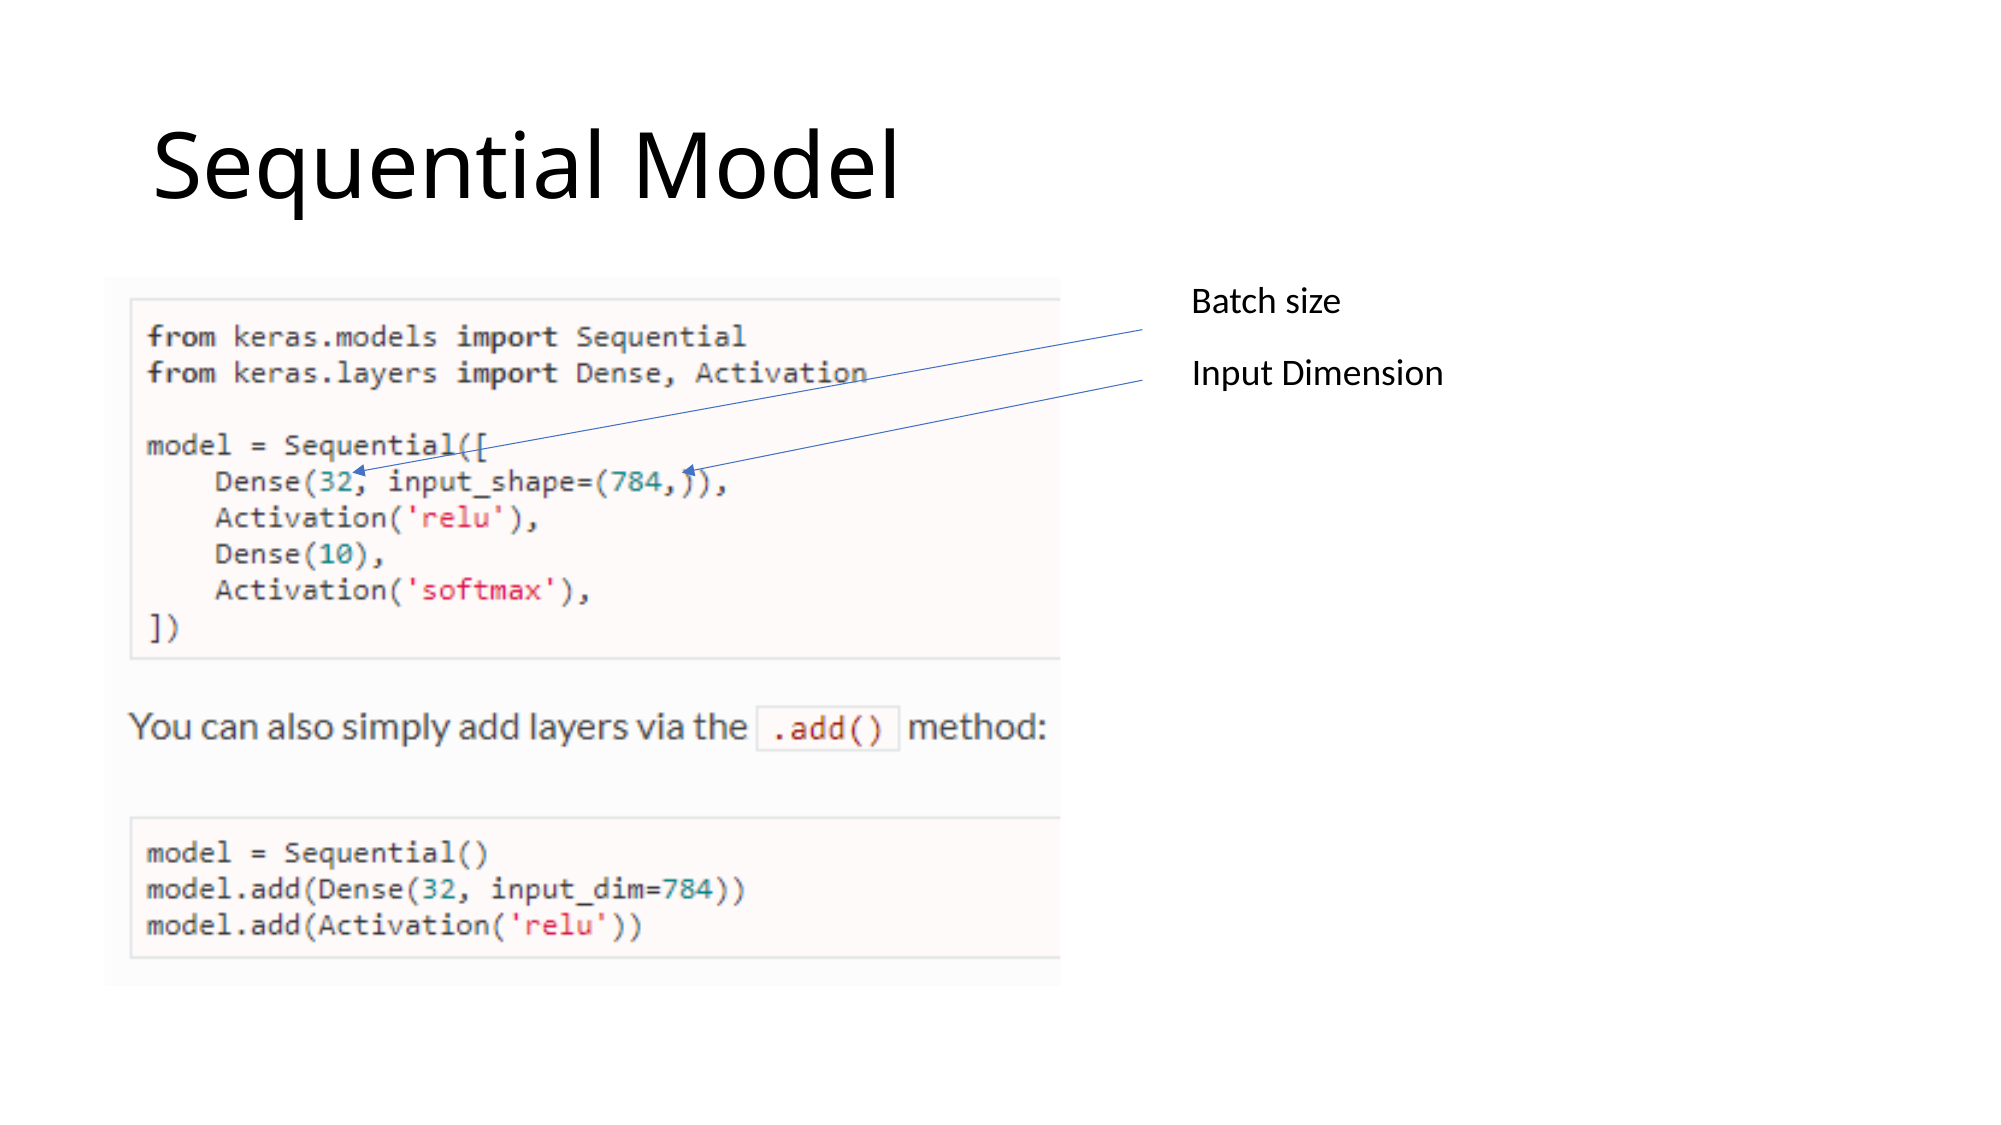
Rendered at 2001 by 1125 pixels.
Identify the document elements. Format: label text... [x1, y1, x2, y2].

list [104, 277, 1061, 986]
title Sequential Model [137, 59, 1863, 278]
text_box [352, 329, 1143, 473]
text_box Input Dimension [1177, 340, 1460, 401]
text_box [681, 380, 1143, 473]
text_box Batch size [1176, 268, 1357, 329]
